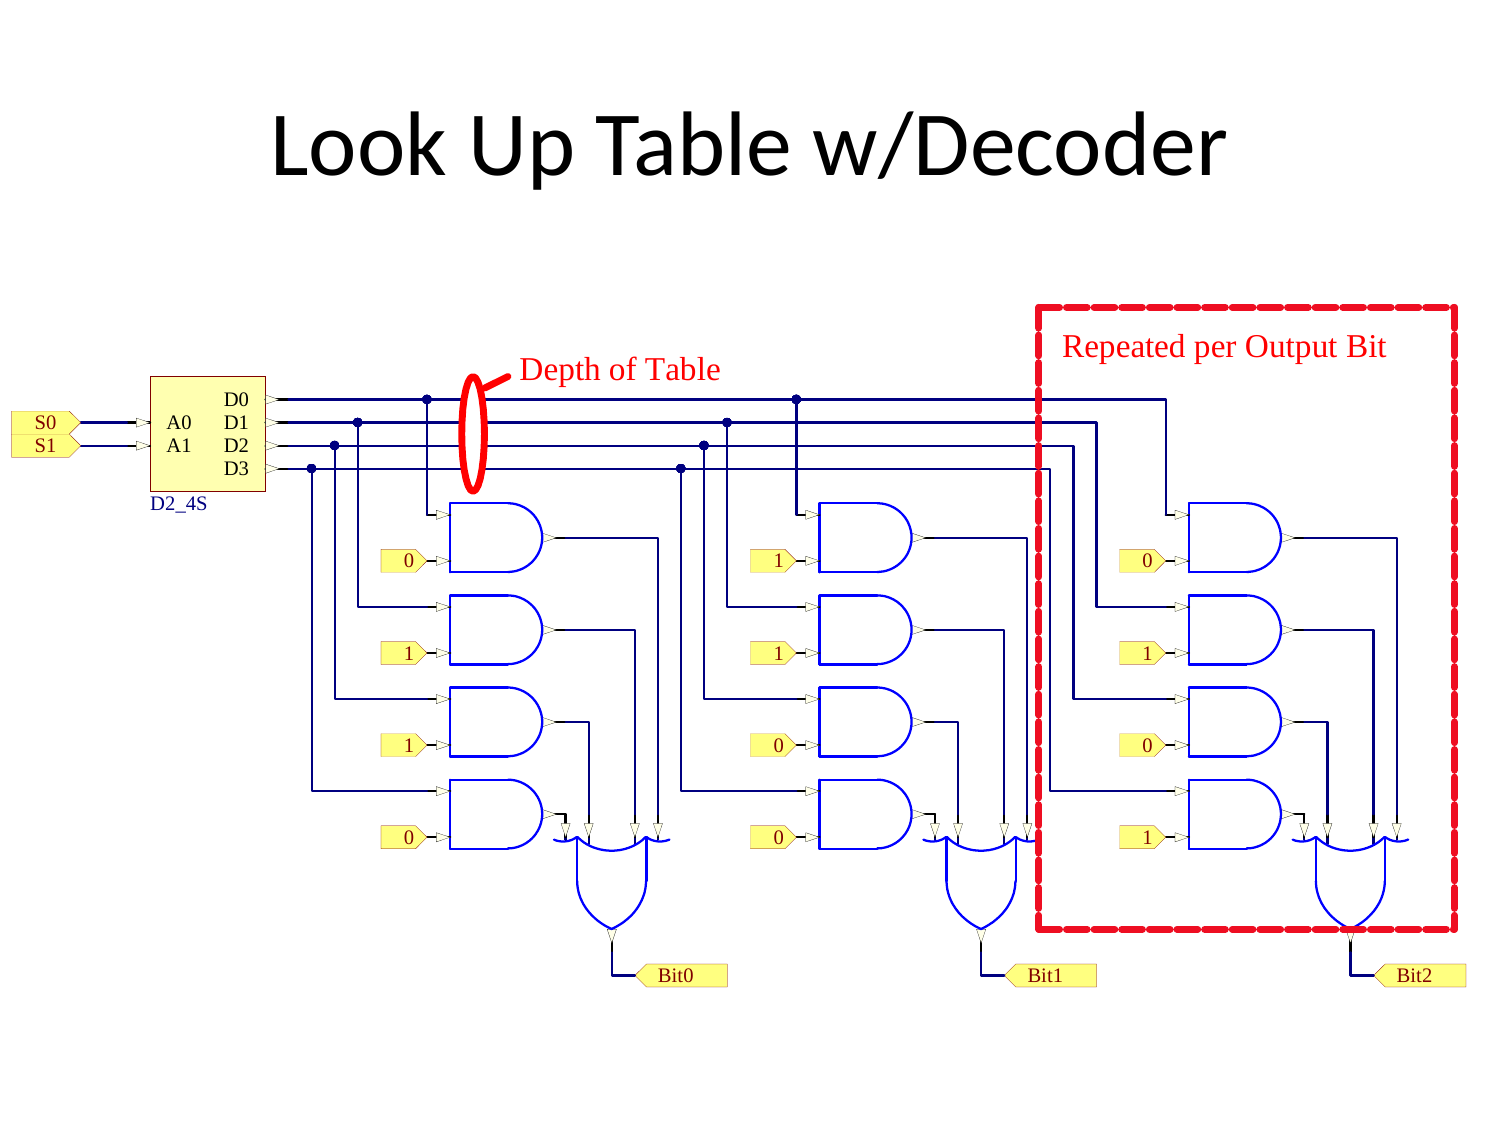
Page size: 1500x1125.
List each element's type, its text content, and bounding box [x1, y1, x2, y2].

picture [0, 288, 1478, 1001]
title Look Up Table w/Decoder [75, 45, 1425, 233]
